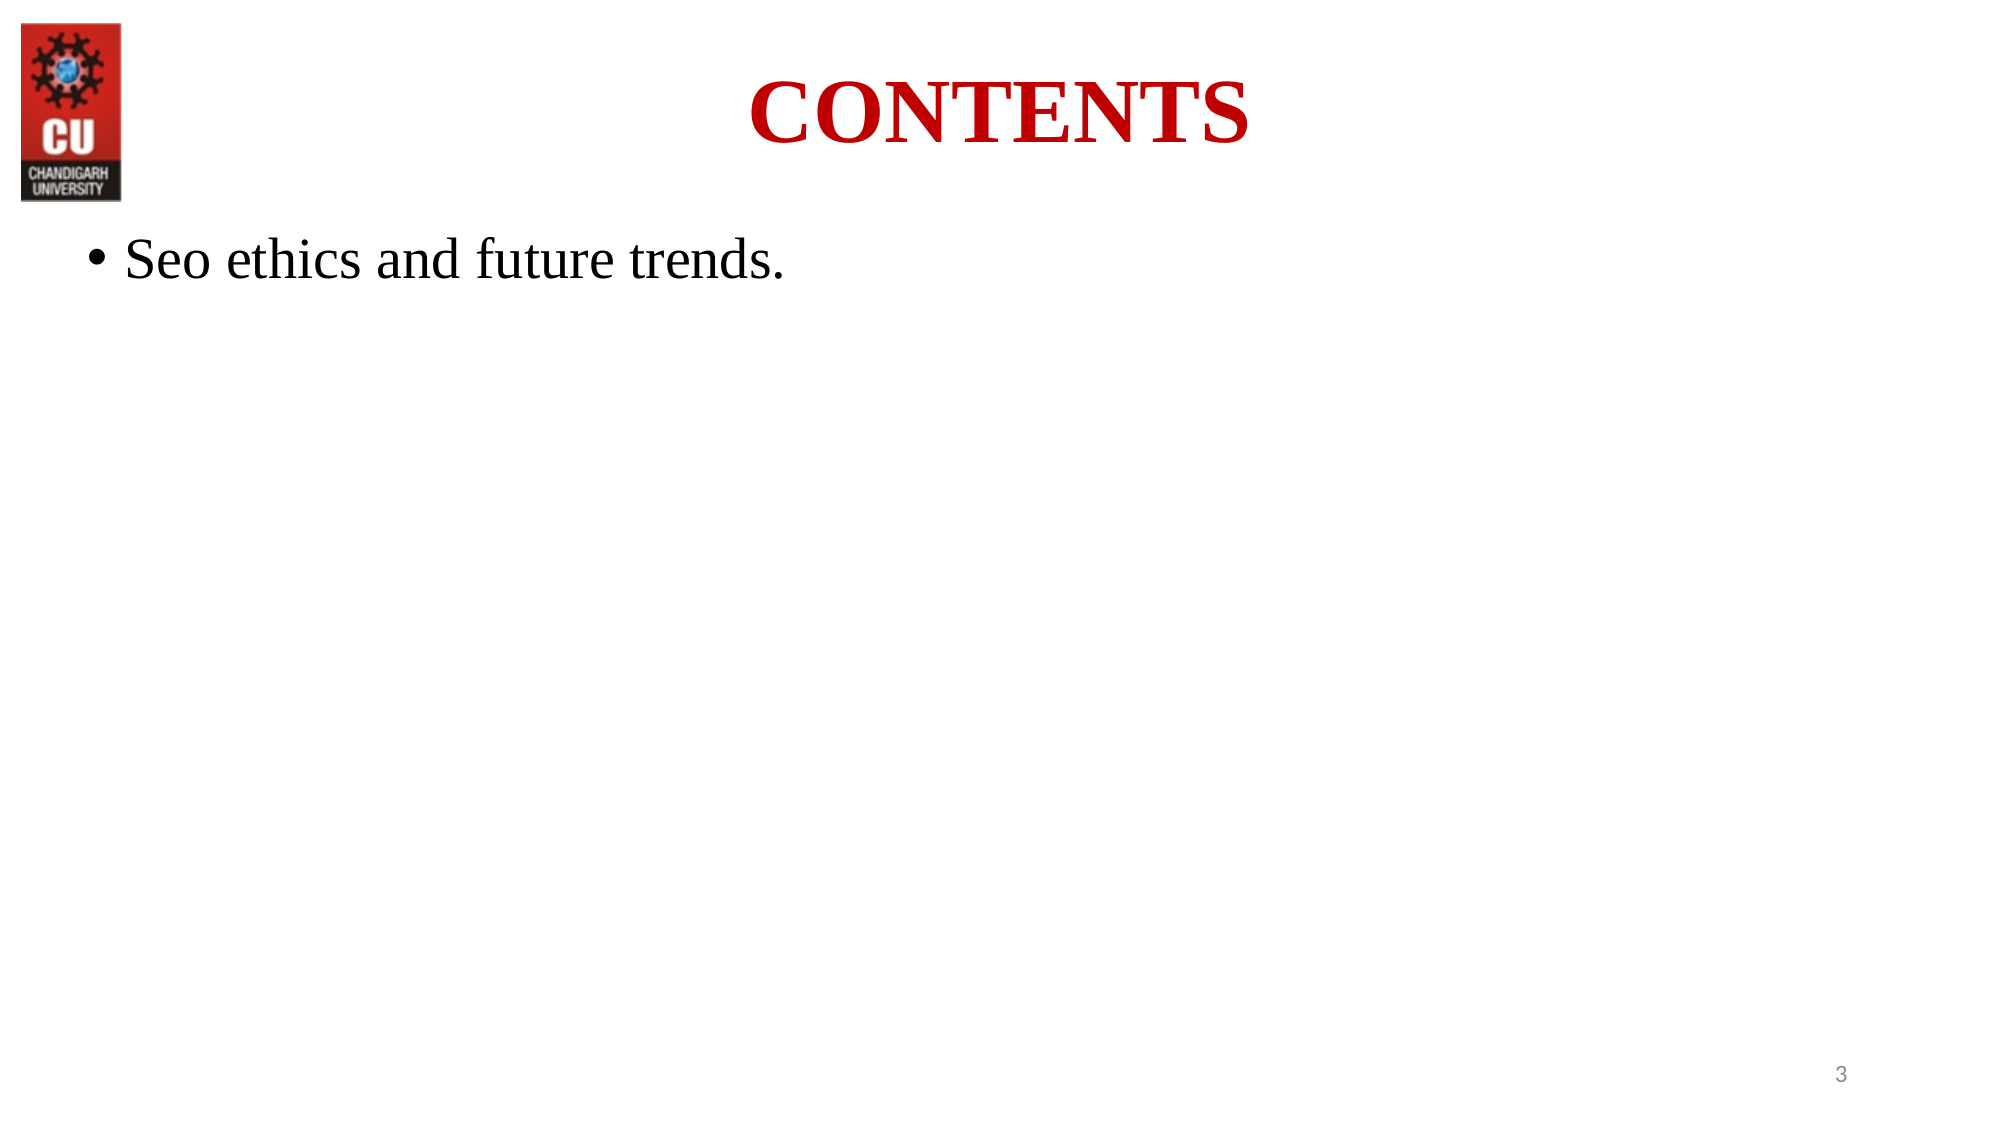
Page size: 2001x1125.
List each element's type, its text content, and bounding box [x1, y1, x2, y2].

picture [20, 23, 123, 202]
title CONTENTS [137, 3, 1863, 221]
list Seo ethics and future trends. [71, 221, 1937, 1122]
slide_number 3 [1412, 1042, 1863, 1103]
